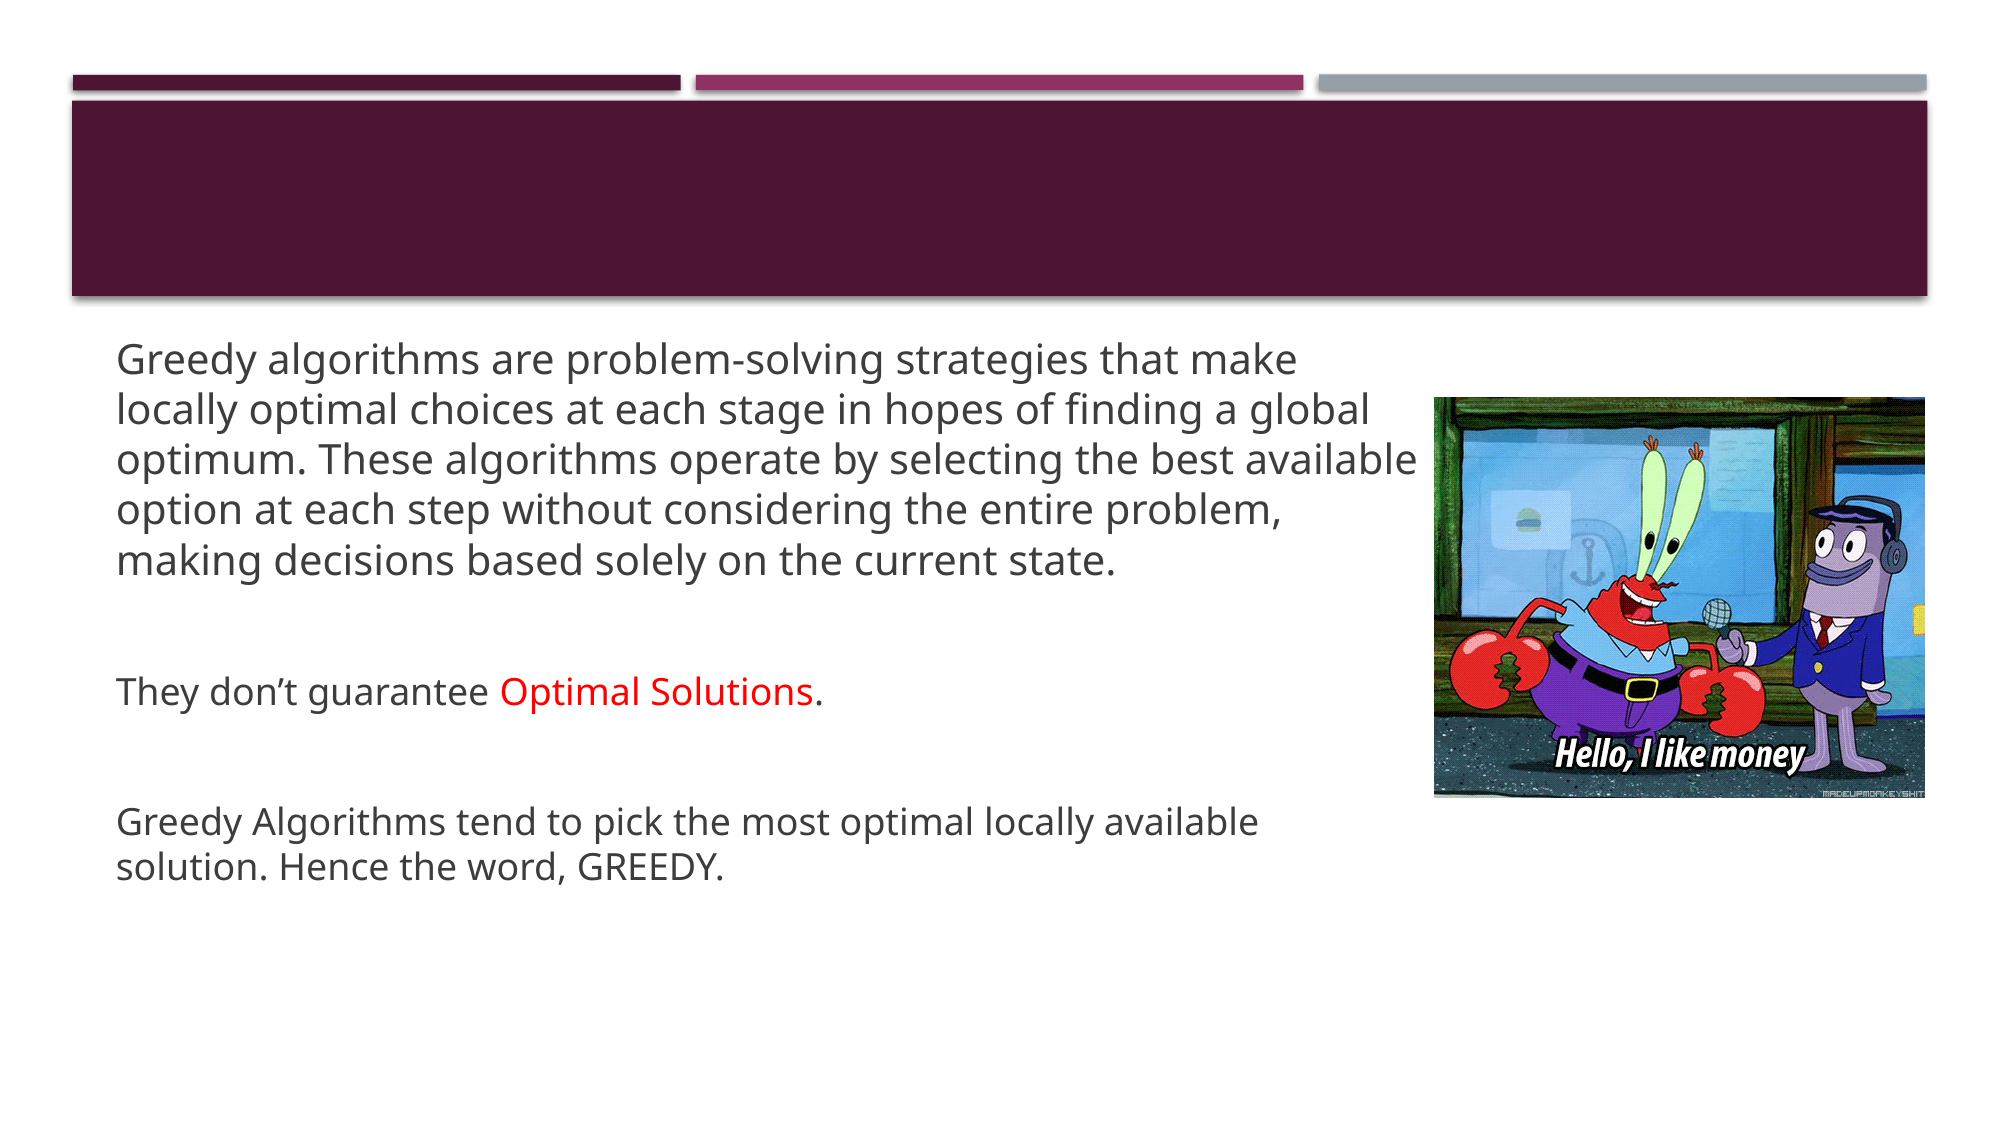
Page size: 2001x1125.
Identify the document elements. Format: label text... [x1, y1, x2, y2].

list Greedy algorithms are problem-solving strategies that make locally optimal choices at each stage in hopes of finding a global optimum. These algorithms operate by selecting the best available option at each step without considering the entire problem, making decisions based solely on the current state. They don’t guarantee Optimal Solutions. Greedy Algorithms tend to pick the most optimal locally available solution. Hence the word, GREEDY. [100, 397, 1435, 824]
picture [1433, 397, 1926, 798]
